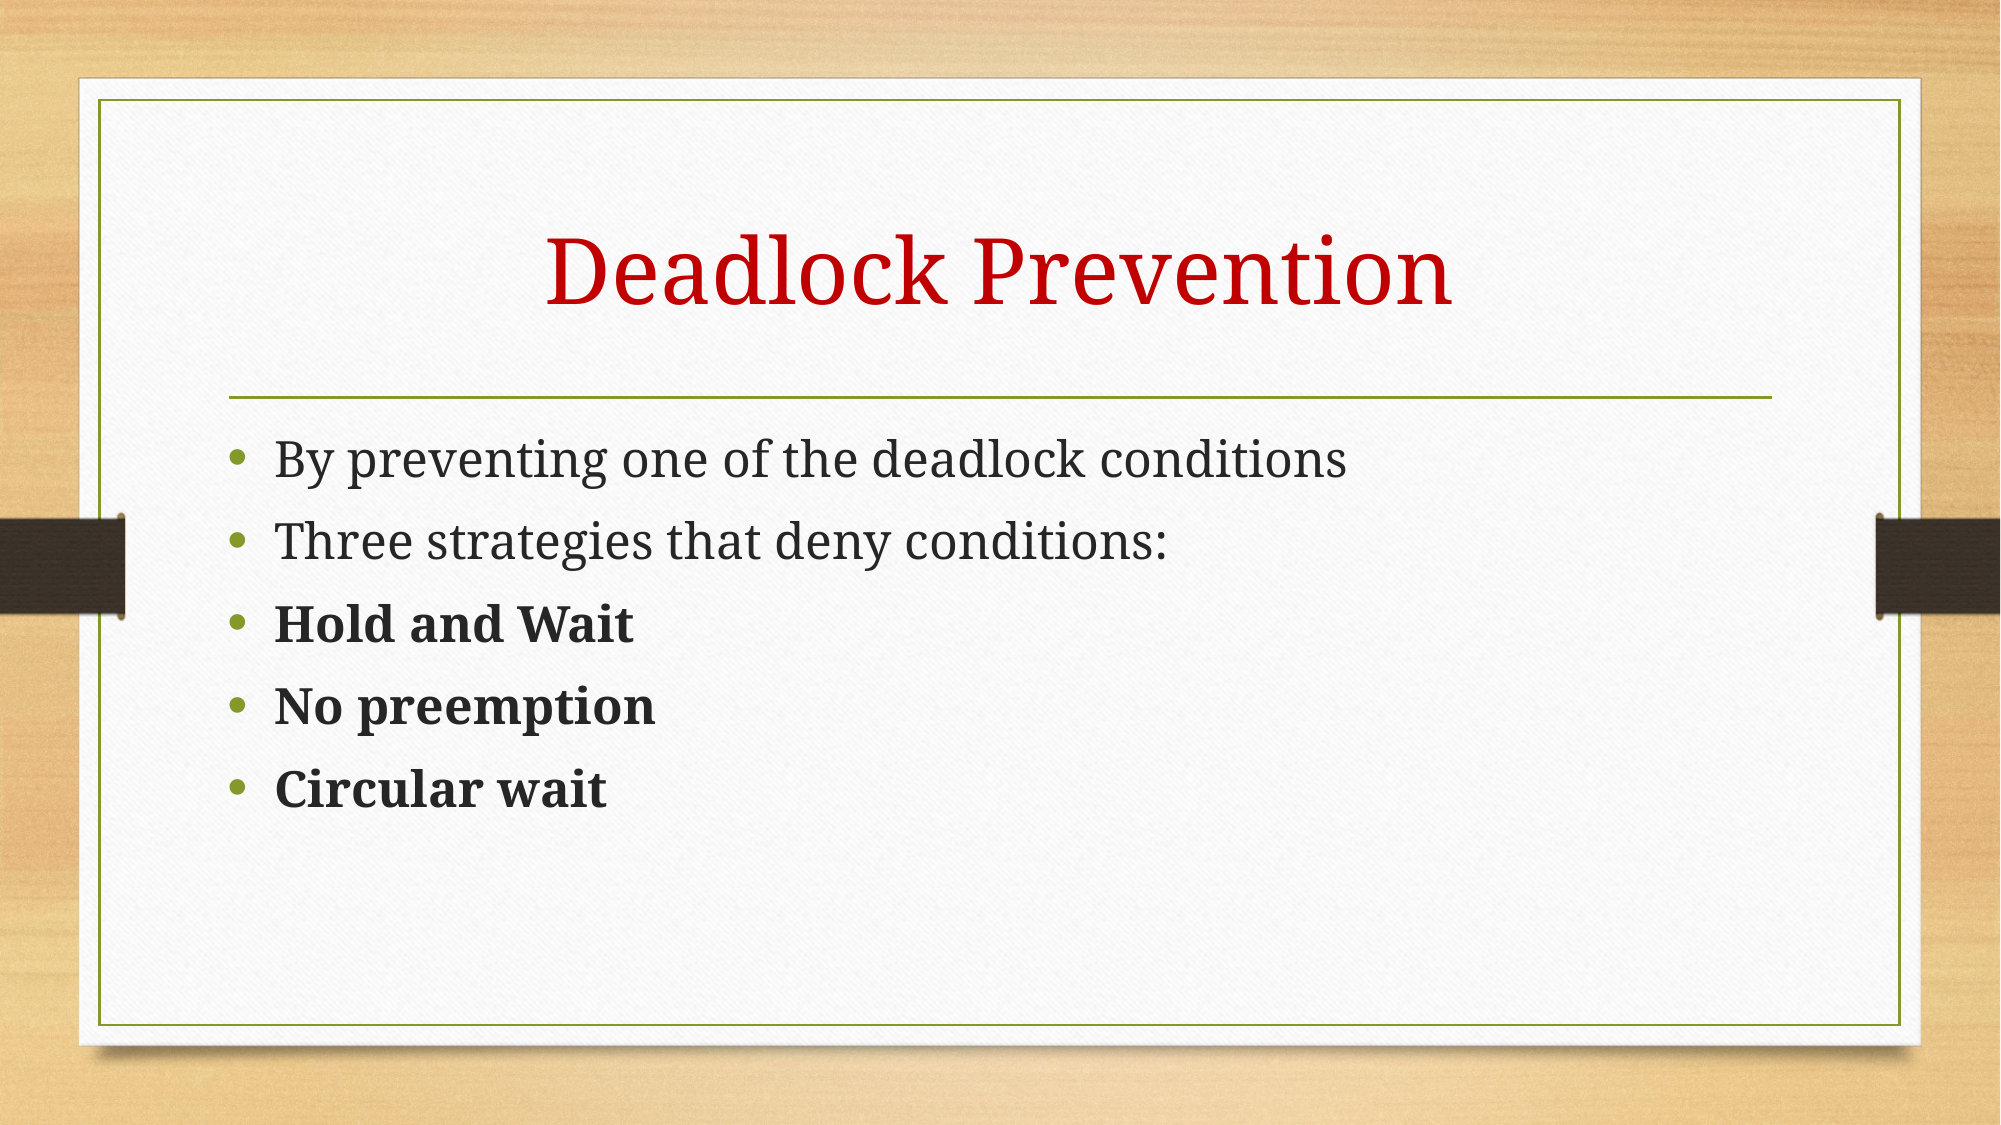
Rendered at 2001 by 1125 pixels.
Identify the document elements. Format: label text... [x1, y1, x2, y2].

title Deadlock Prevention [212, 161, 1788, 375]
picture [0, 0, 2001, 1125]
list By preventing one of the deadlock conditions Three strategies that deny conditions: Hold and Wait No preemption Circular wait [212, 419, 1788, 964]
